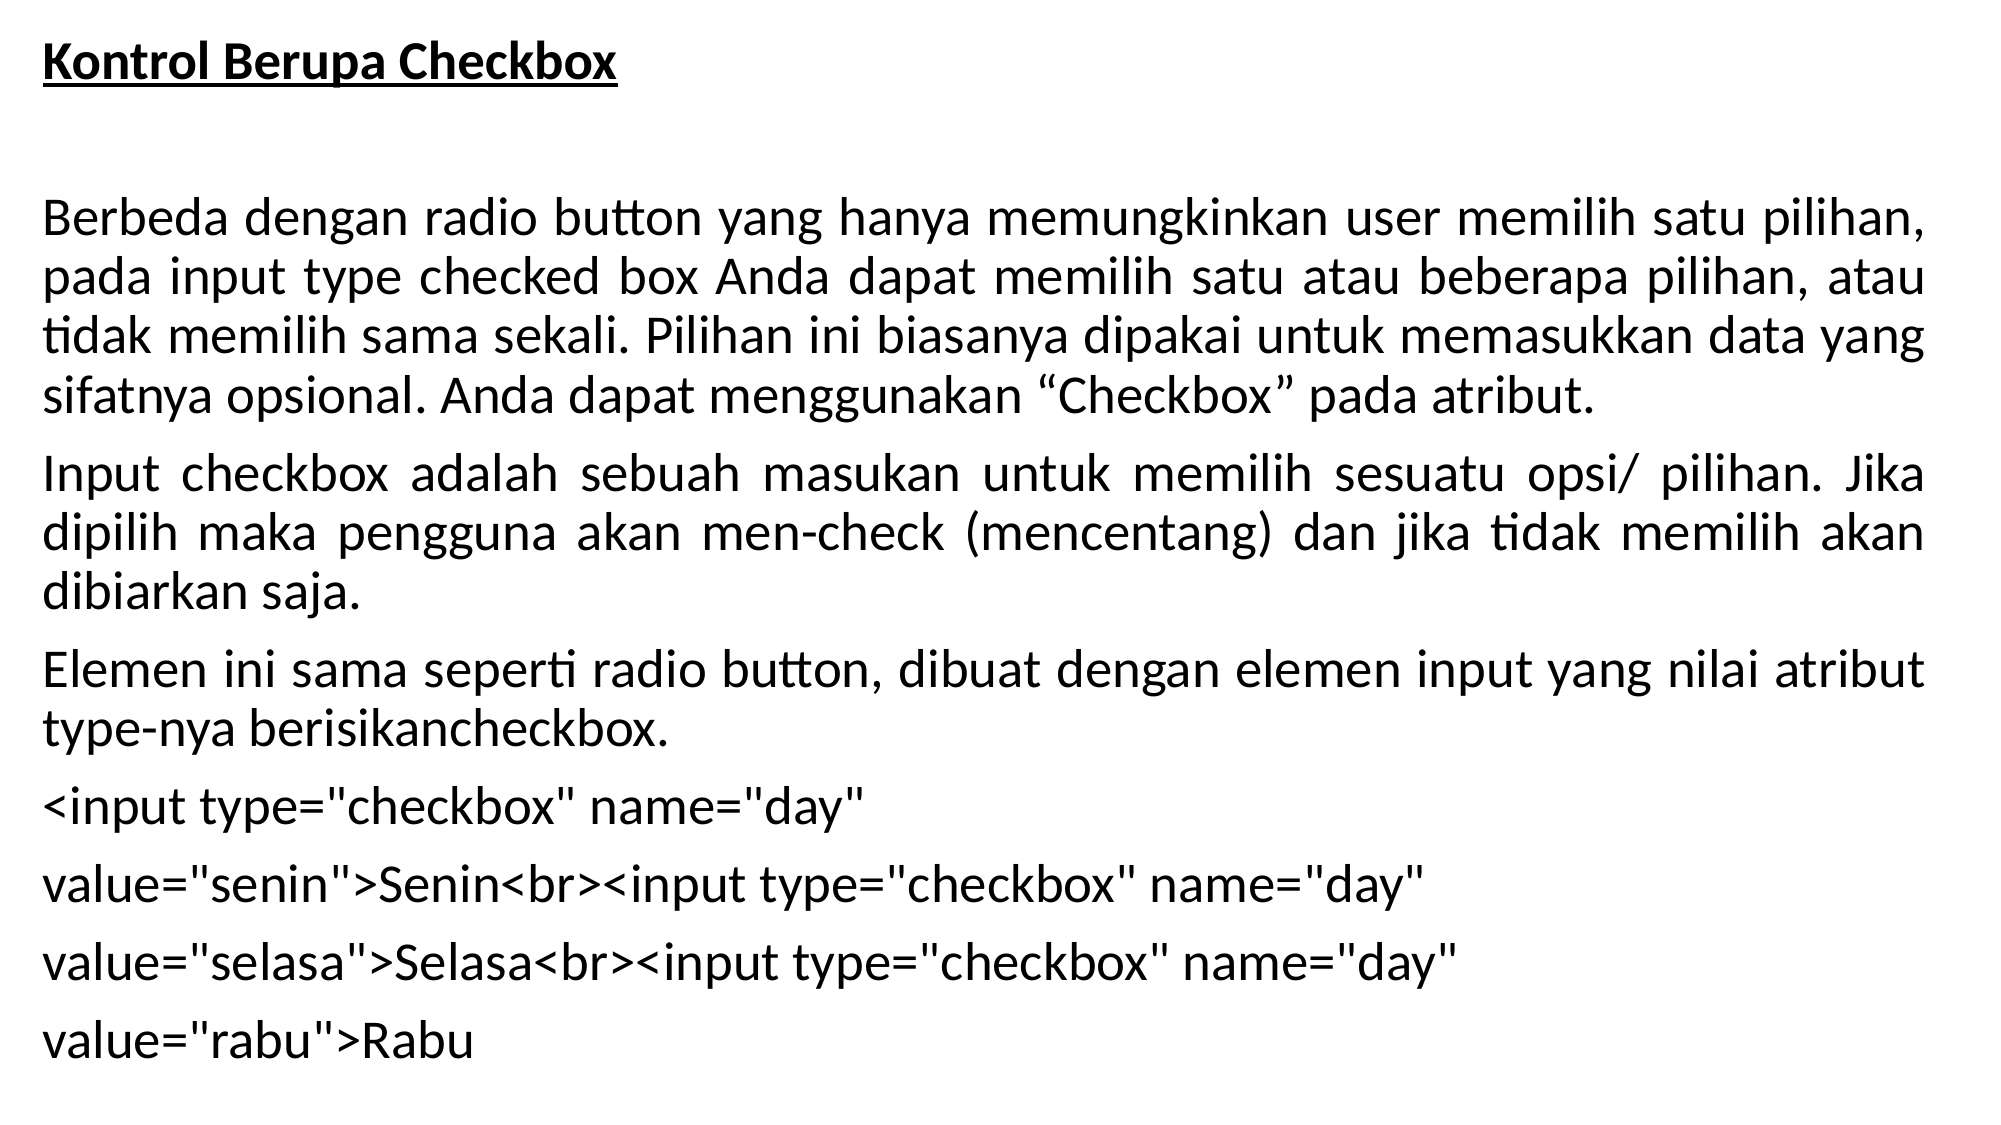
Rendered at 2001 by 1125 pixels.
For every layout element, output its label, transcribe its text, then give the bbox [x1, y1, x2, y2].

list Kontrol Berupa Checkbox Berbeda dengan radio button yang hanya memungkinkan user memilih satu pilihan, pada input type checked box Anda dapat memilih satu atau beberapa pilihan, atau tidak memilih sama sekali. Pilihan ini biasanya dipakai untuk memasukkan data yang sifatnya opsional. Anda dapat menggunakan “Checkbox” pada atribut. Input checkbox adalah sebuah masukan untuk memilih sesuatu opsi/ pilihan. Jika dipilih maka pengguna akan men-check (mencentang) dan jika tidak memilih akan dibiarkan saja. Elemen ini sama seperti radio button, dibuat dengan elemen input yang nilai atribut type-nya berisikancheckbox. <input type="checkbox" name="day" value="senin">Senin<br><input type="checkbox" name="day" value="selasa">Selasa<br><input type="checkbox" name="day" value="rabu">Rabu [27, 24, 1942, 1098]
